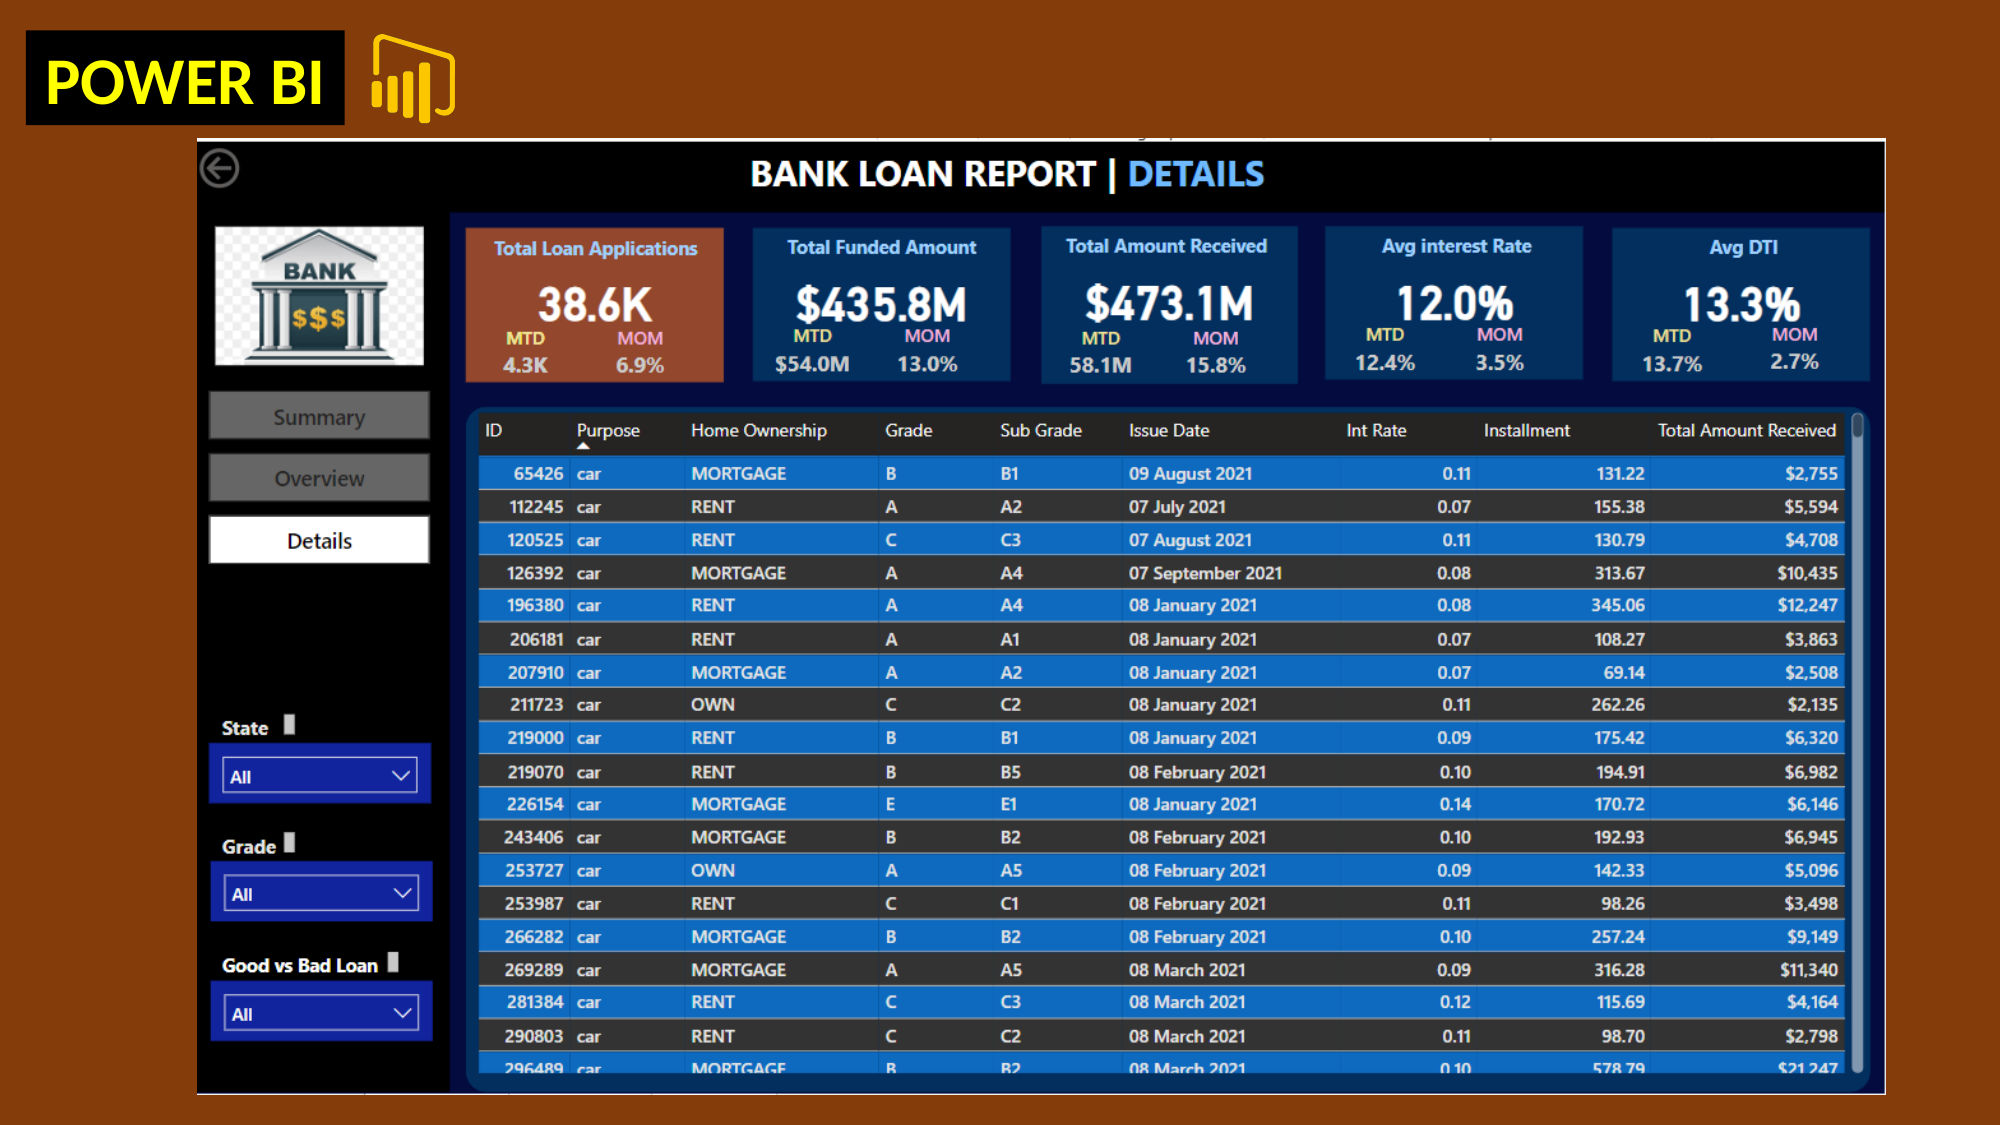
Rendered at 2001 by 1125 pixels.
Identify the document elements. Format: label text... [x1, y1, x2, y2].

text_box POWER BI [25, 30, 327, 126]
picture [327, 30, 499, 127]
picture [197, 138, 1886, 1095]
